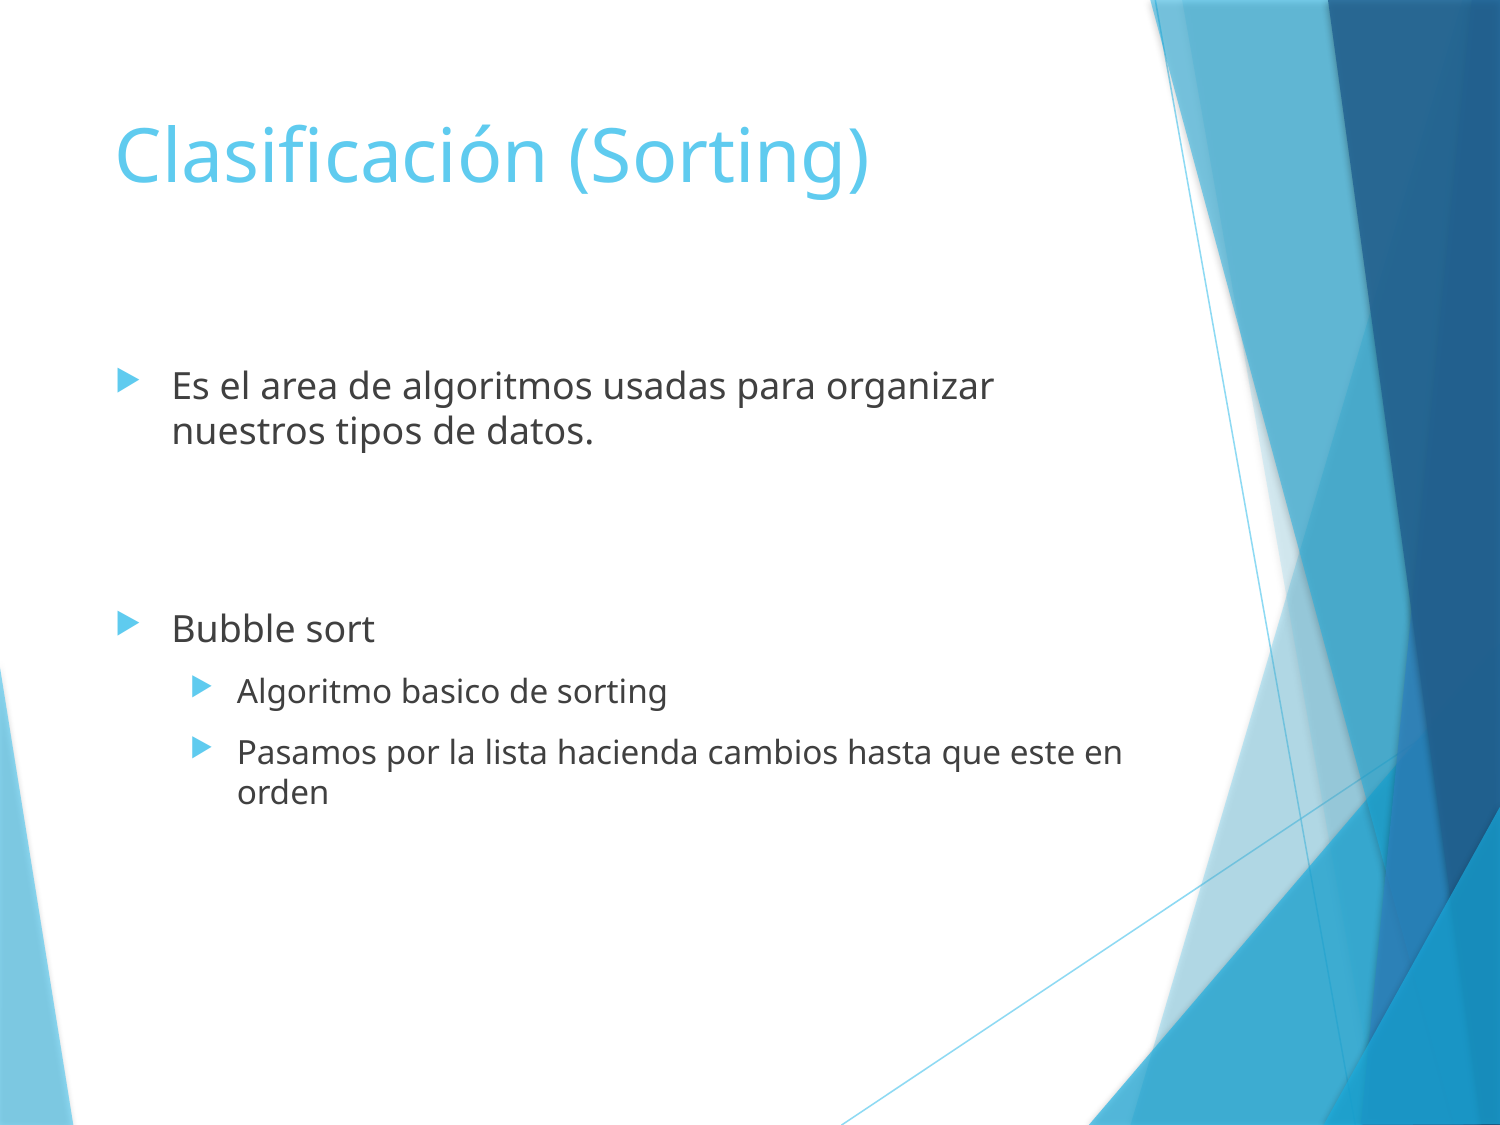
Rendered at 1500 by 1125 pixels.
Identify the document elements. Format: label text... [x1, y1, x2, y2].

list Es el area de algoritmos usadas para organizar nuestros tipos de datos. Bubble sort Algoritmo basico de sorting Pasamos por la lista hacienda cambios hasta que este en orden [99, 354, 1142, 992]
title Clasificación (Sorting) [99, 99, 1142, 317]
